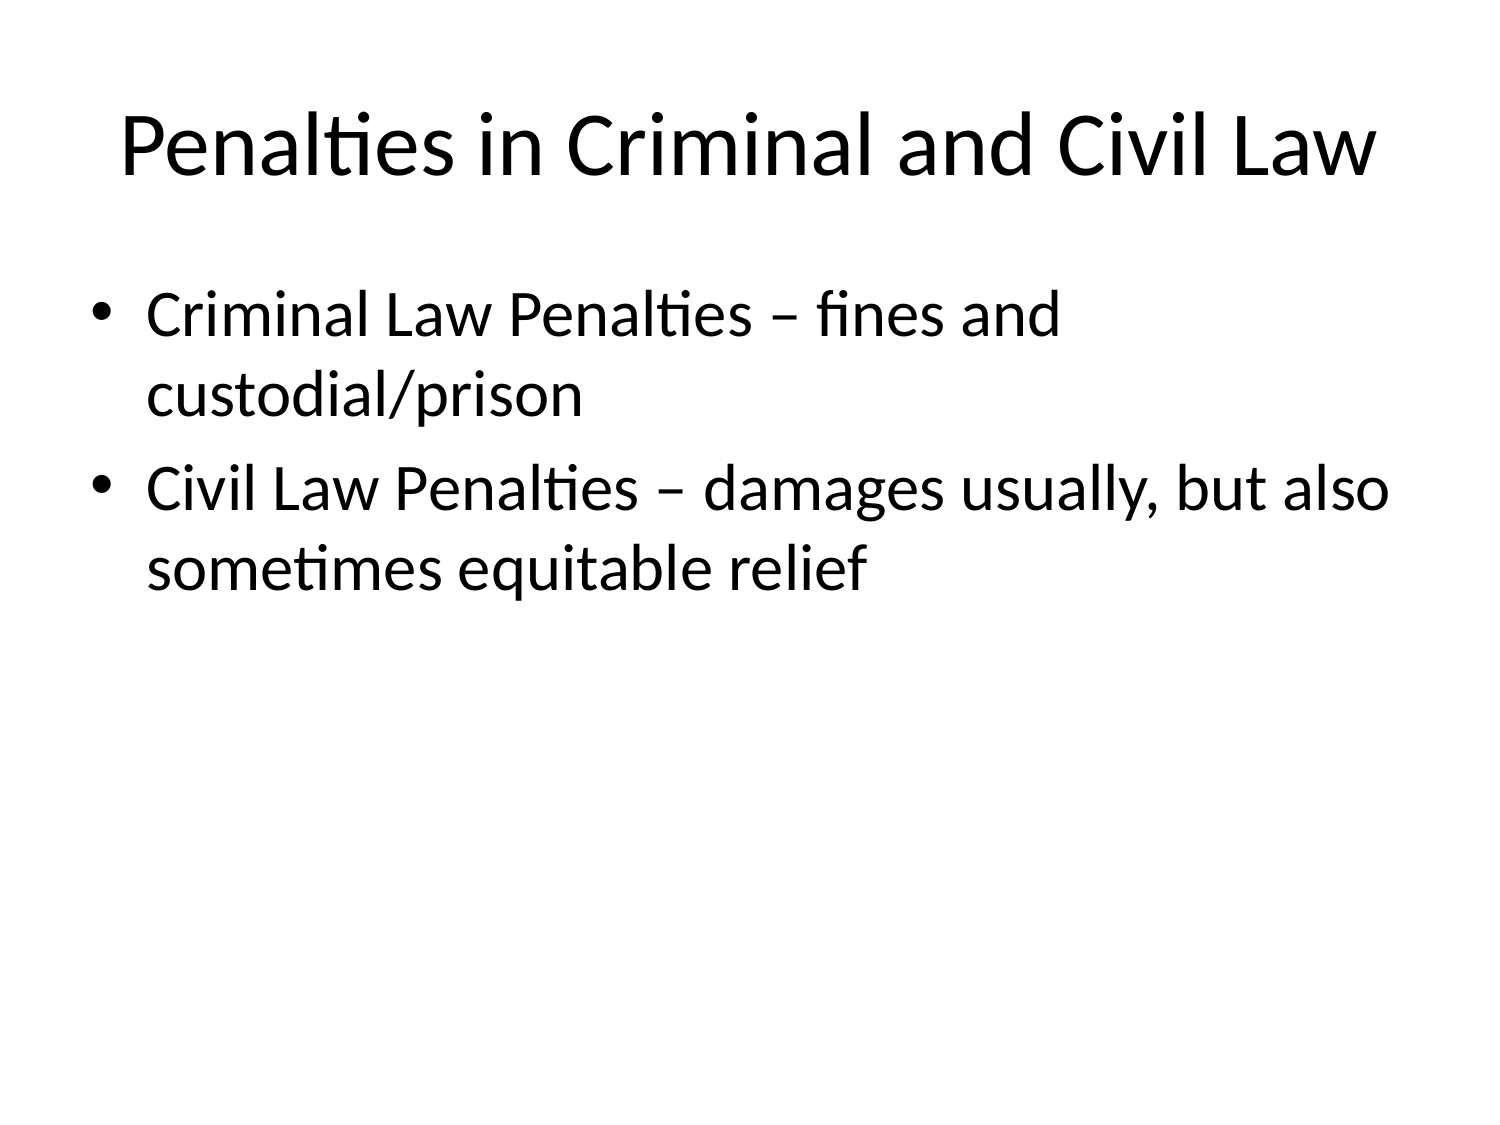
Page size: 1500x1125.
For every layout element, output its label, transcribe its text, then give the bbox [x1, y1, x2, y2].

title Penalties in Criminal and Civil Law [75, 45, 1425, 233]
list Criminal Law Penalties – fines and custodial/prison Civil Law Penalties – damages usually, but also sometimes equitable relief [75, 262, 1425, 1005]
